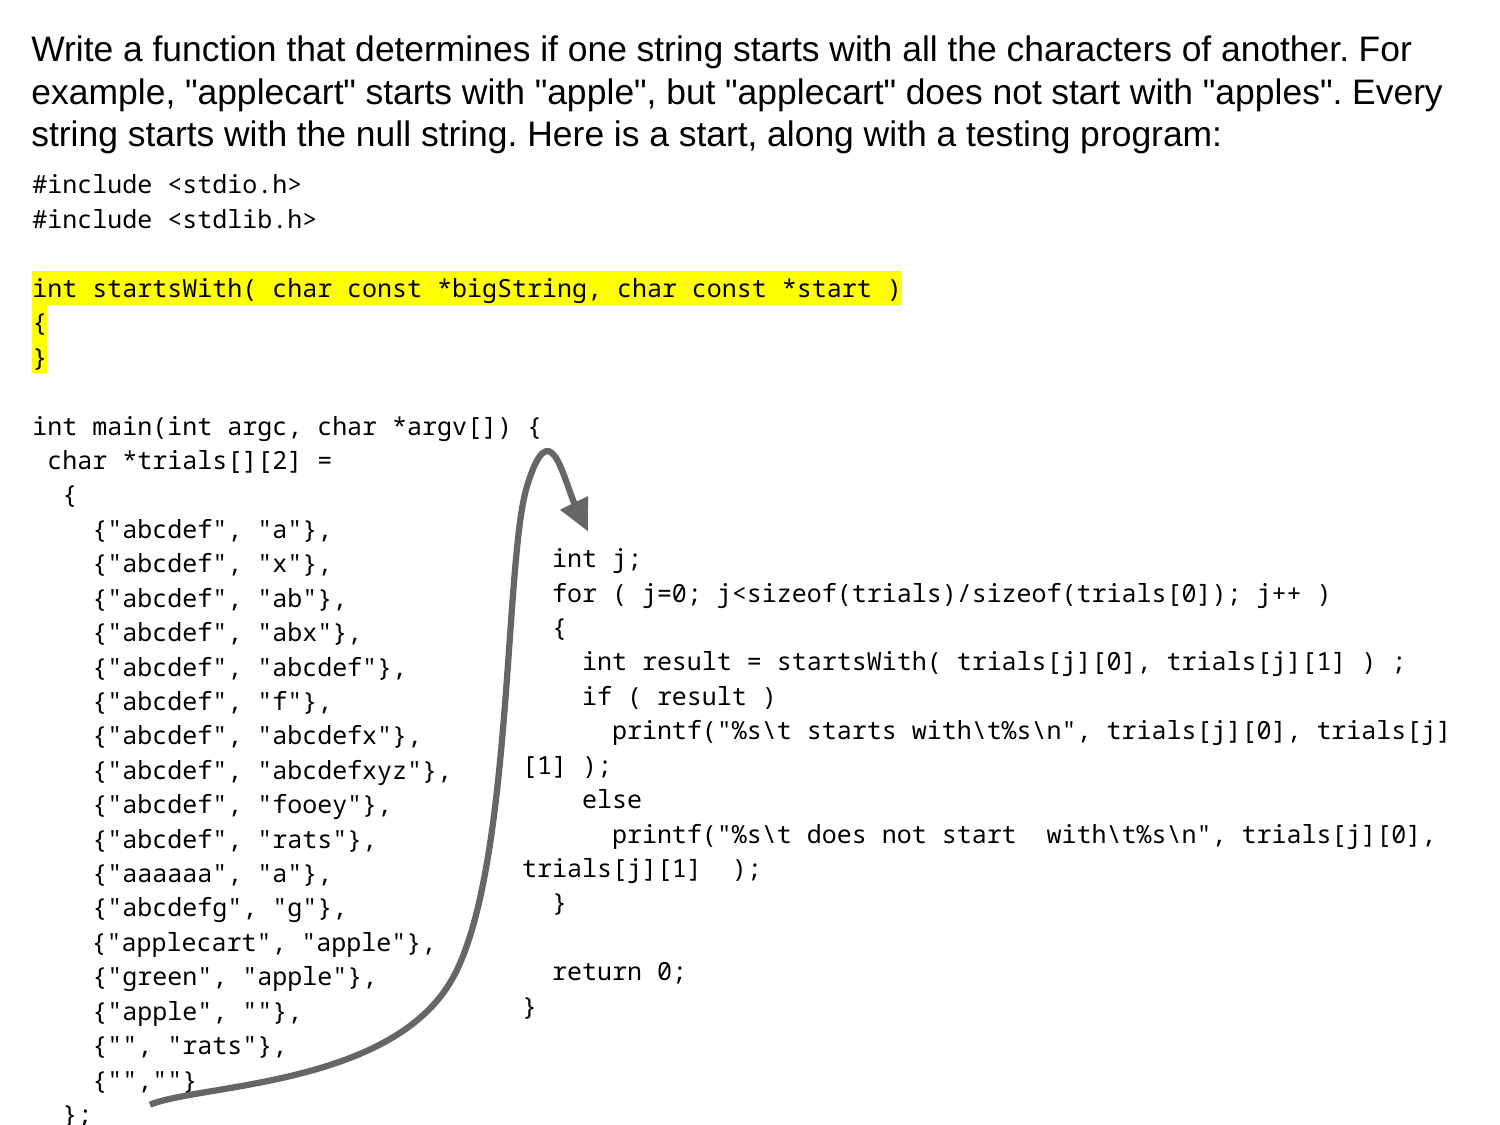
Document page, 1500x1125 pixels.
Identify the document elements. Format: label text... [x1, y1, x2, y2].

text_box [149, 453, 588, 1105]
text_box Write a function that determines if one string starts with all the characters of another. For example, "applecart" starts with "apple", but "applecart" does not start with "apples". Every string starts with the null string. Here is a start, along with a testing program: [16, 0, 1473, 181]
text_box #include <stdio.h> #include <stdlib.h> int startsWith( char const *bigString, char const *start ) { } int main(int argc, char *argv[]) { char *trials[][2] = { {"abcdef", "a"}, {"abcdef", "x"}, {"abcdef", "ab"}, {"abcdef", "abx"}, {"abcdef", "abcdef"}, {"abcdef", "f"}, {"abcdef", "abcdefx"}, {"abcdef", "abcdefxyz"}, {"abcdef", "fooey"}, {"abcdef", "rats"}, {"aaaaaa", "a"}, {"abcdefg", "g"}, {"applecart", "apple"}, {"green", "apple"}, {"apple", ""}, {"", "rats"}, {"",""} }; [0, 167, 931, 1125]
text_box int j; for ( j=0; j<sizeof(trials)/sizeof(trials[0]); j++ ) { int result = startsWith( trials[j][0], trials[j][1] ) ; if ( result ) printf("%s\t starts with\t%s\n", trials[j][0], trials[j][1] ); else printf("%s\t does not start with\t%s\n", trials[j][0], trials[j][1] ); } return 0; } [507, 498, 1485, 991]
